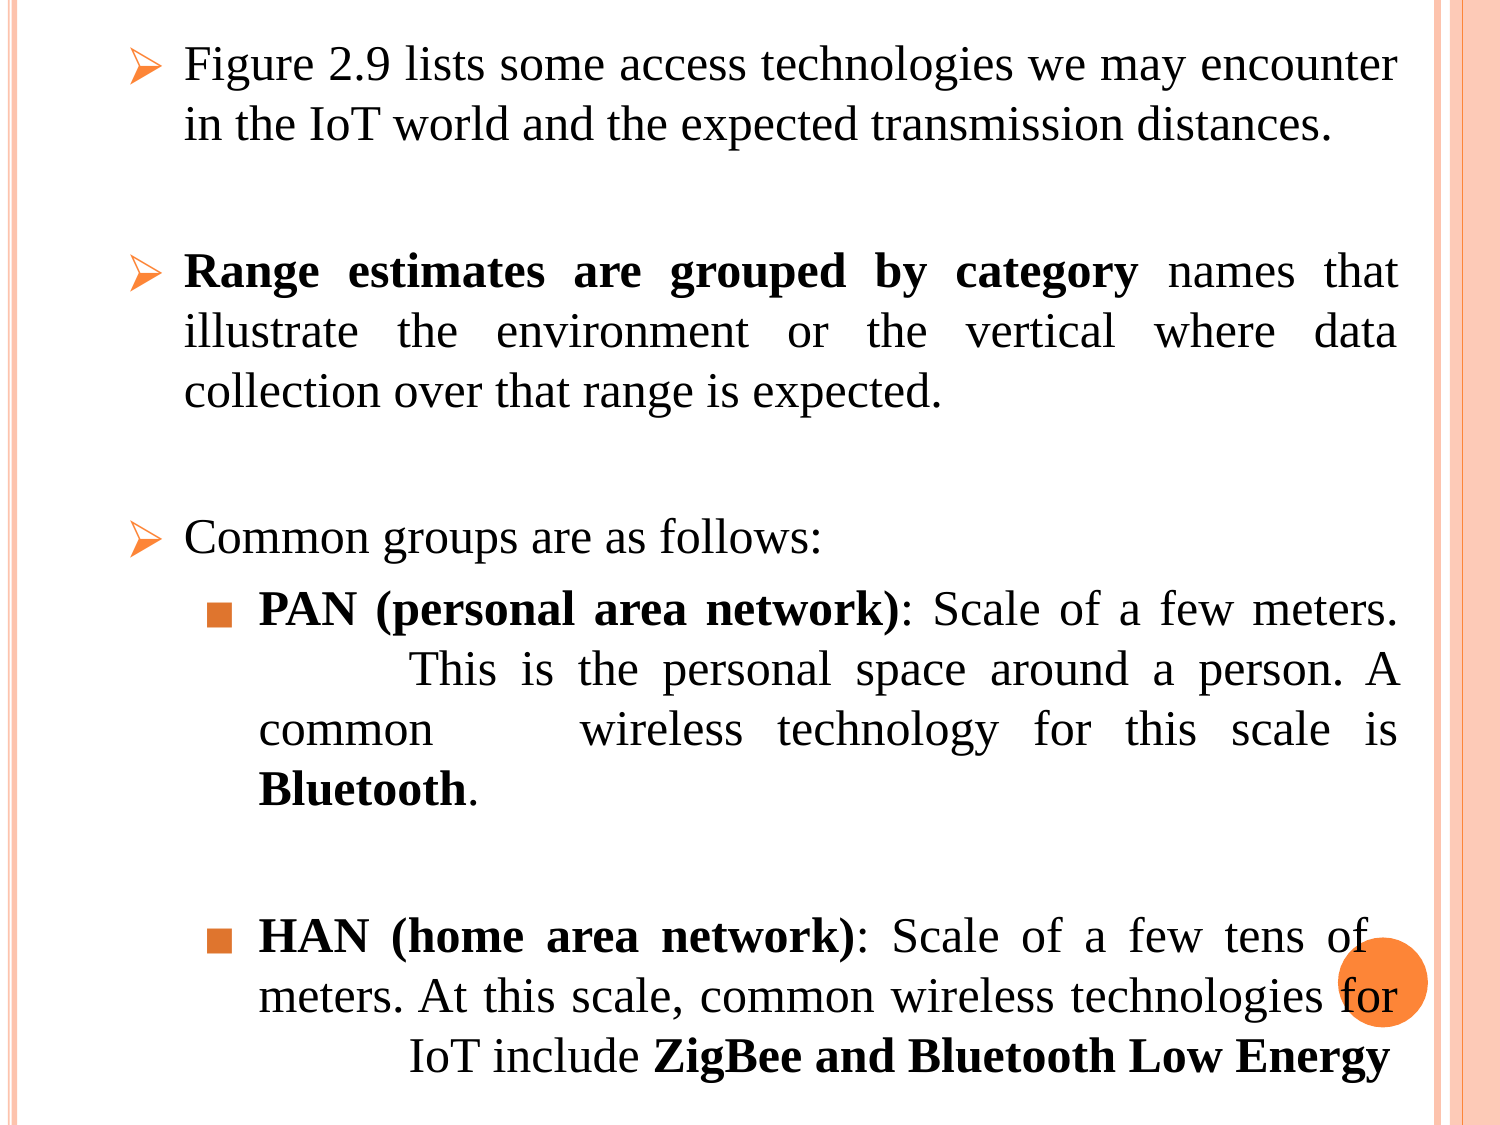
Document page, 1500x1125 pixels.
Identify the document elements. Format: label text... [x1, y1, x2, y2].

text_box Figure 2.9 lists some access technologies we may encounter in the IoT world and the expected transmission distances. Range estimates are grouped by category names that illustrate the environment or the vertical where data collection over that range is expected. Common groups are as follows: PAN (personal area network): Scale of a few meters. This is the personal space around a person. A common wireless technology for this scale is Bluetooth. HAN (home area network): Scale of a few tens of meters. At this scale, common wireless technologies for IoT include ZigBee and Bluetooth Low Energy [125, 28, 1400, 1083]
